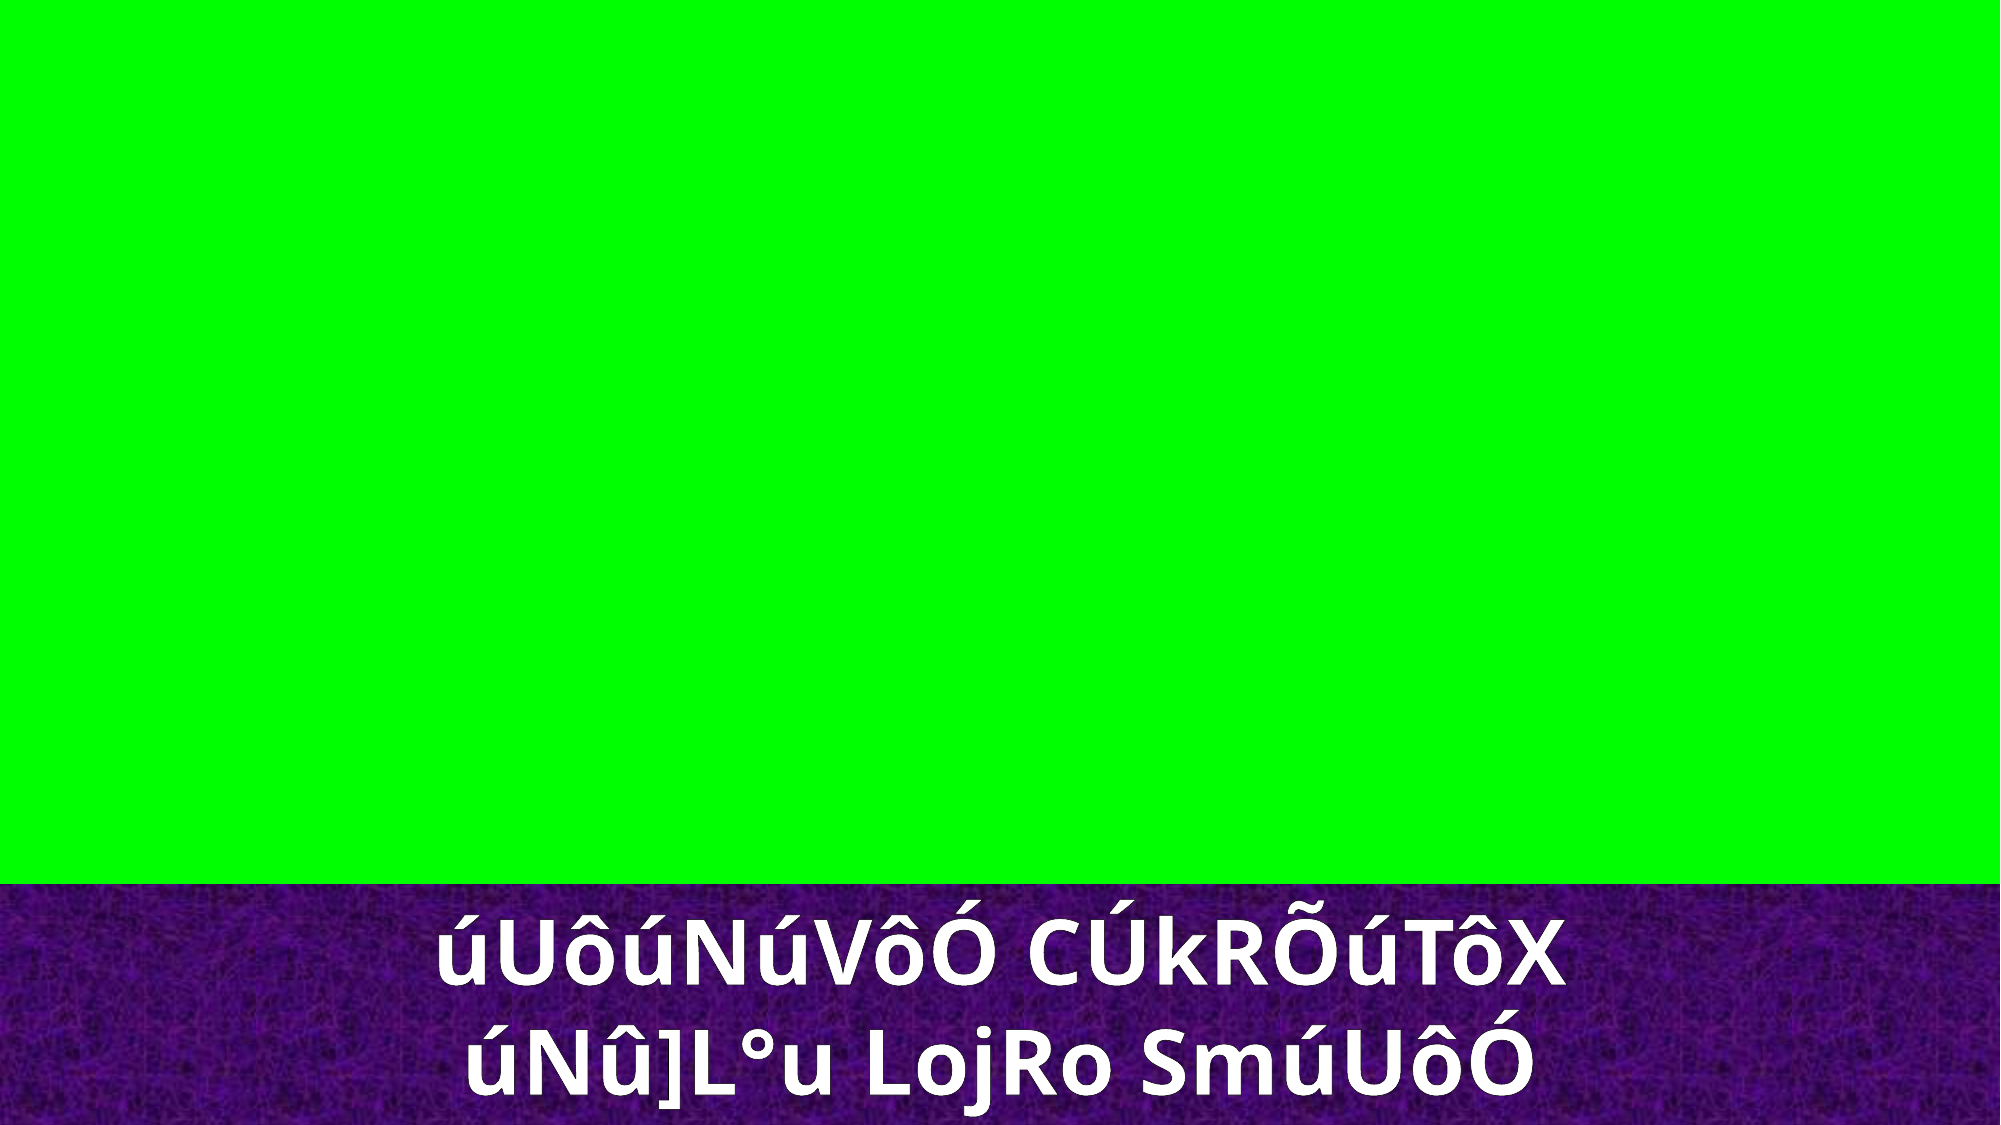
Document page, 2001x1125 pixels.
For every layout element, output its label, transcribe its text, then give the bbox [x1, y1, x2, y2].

text_box úUôúNúVôÓ CÚkRÕúTôX úNû]L°u LojRo SmúUôÓ [0, 886, 2000, 1125]
